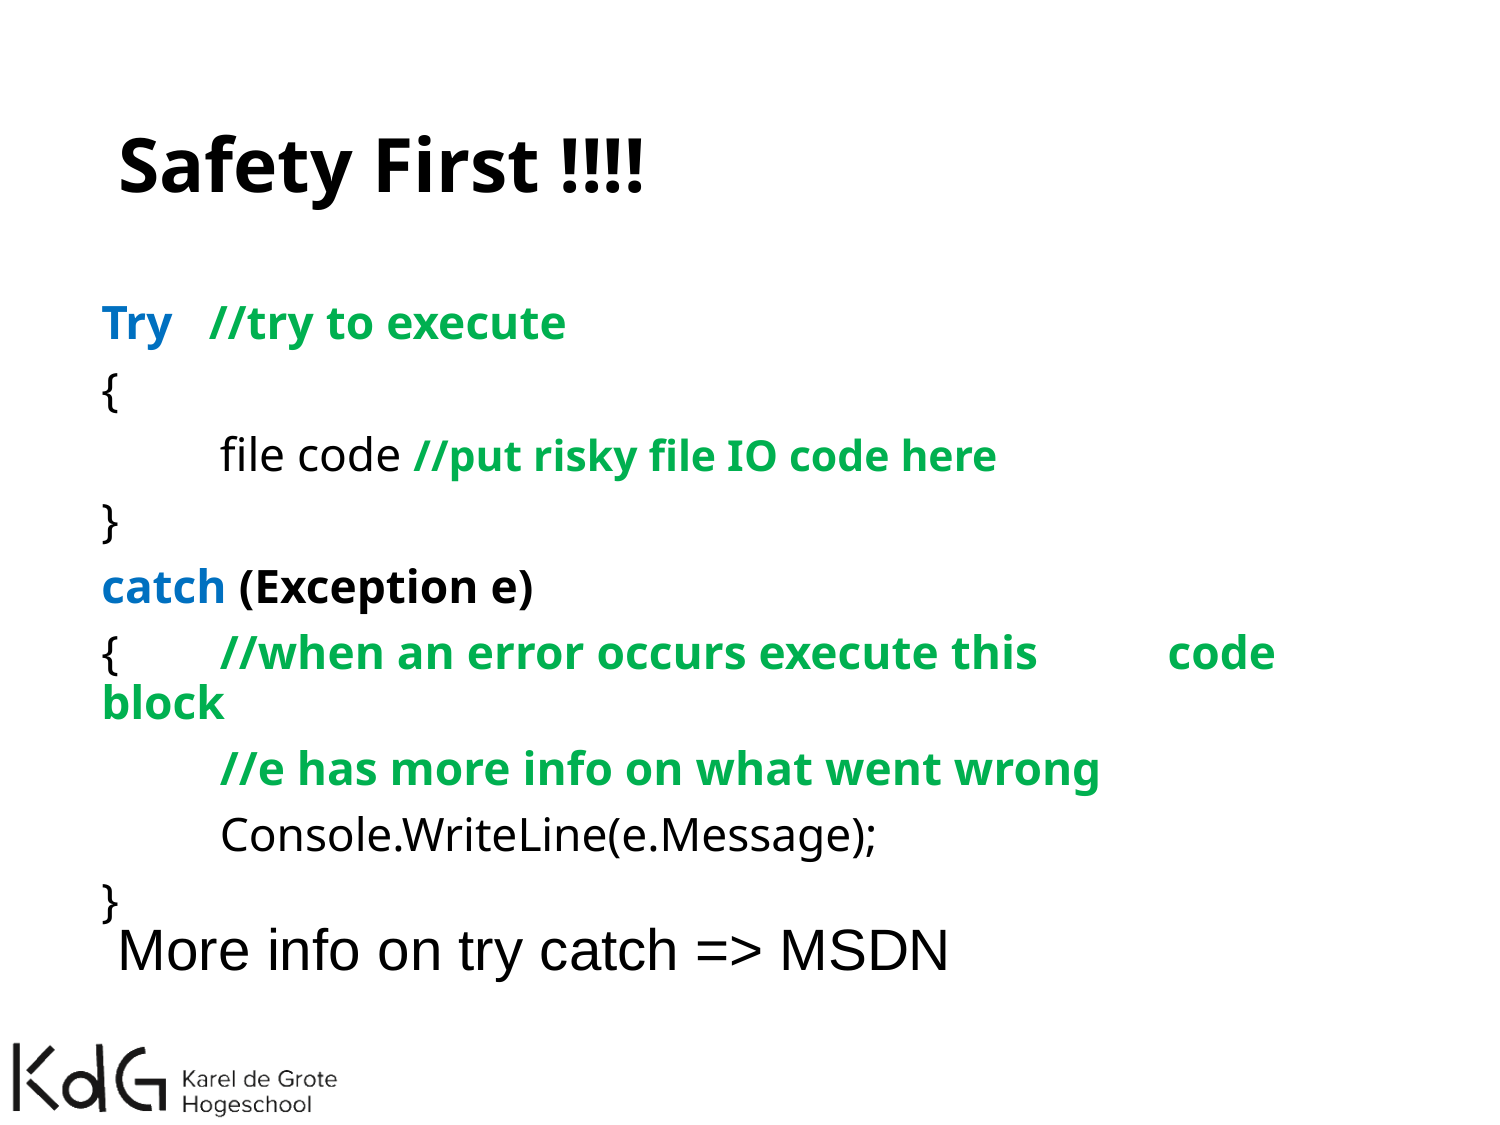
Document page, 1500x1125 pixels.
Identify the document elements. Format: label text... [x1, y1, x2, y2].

picture [0, 997, 383, 1125]
title Safety First !!!! [103, 59, 1397, 278]
text_box More info on try catch => MSDN [103, 904, 1086, 990]
list Try //try to execute { file code //put risky file IO code here } catch (Exception e) { //when an error occurs execute this code block //e has more info on what went wrong Console.WriteLine(e.Message); } [86, 221, 1381, 936]
